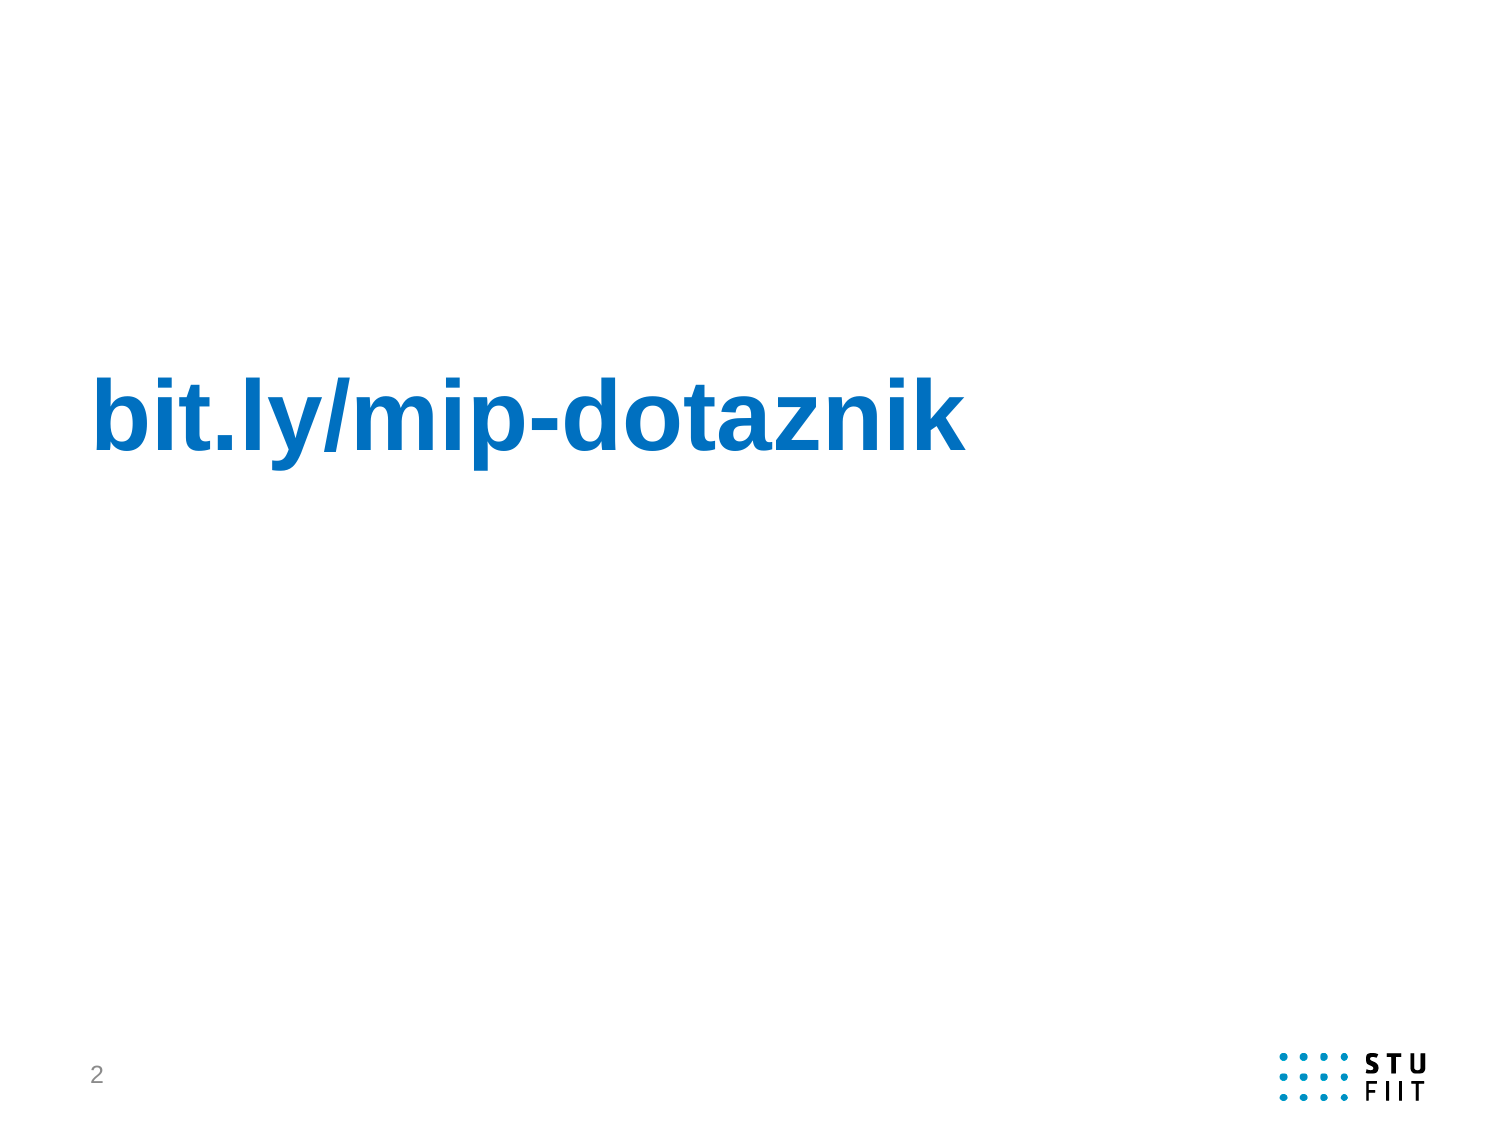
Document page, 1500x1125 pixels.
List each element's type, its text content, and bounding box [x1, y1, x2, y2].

slide_number 2 [75, 1043, 425, 1104]
list bit.ly/mip-dotaznik [75, 262, 1425, 1005]
picture [1269, 1045, 1436, 1118]
